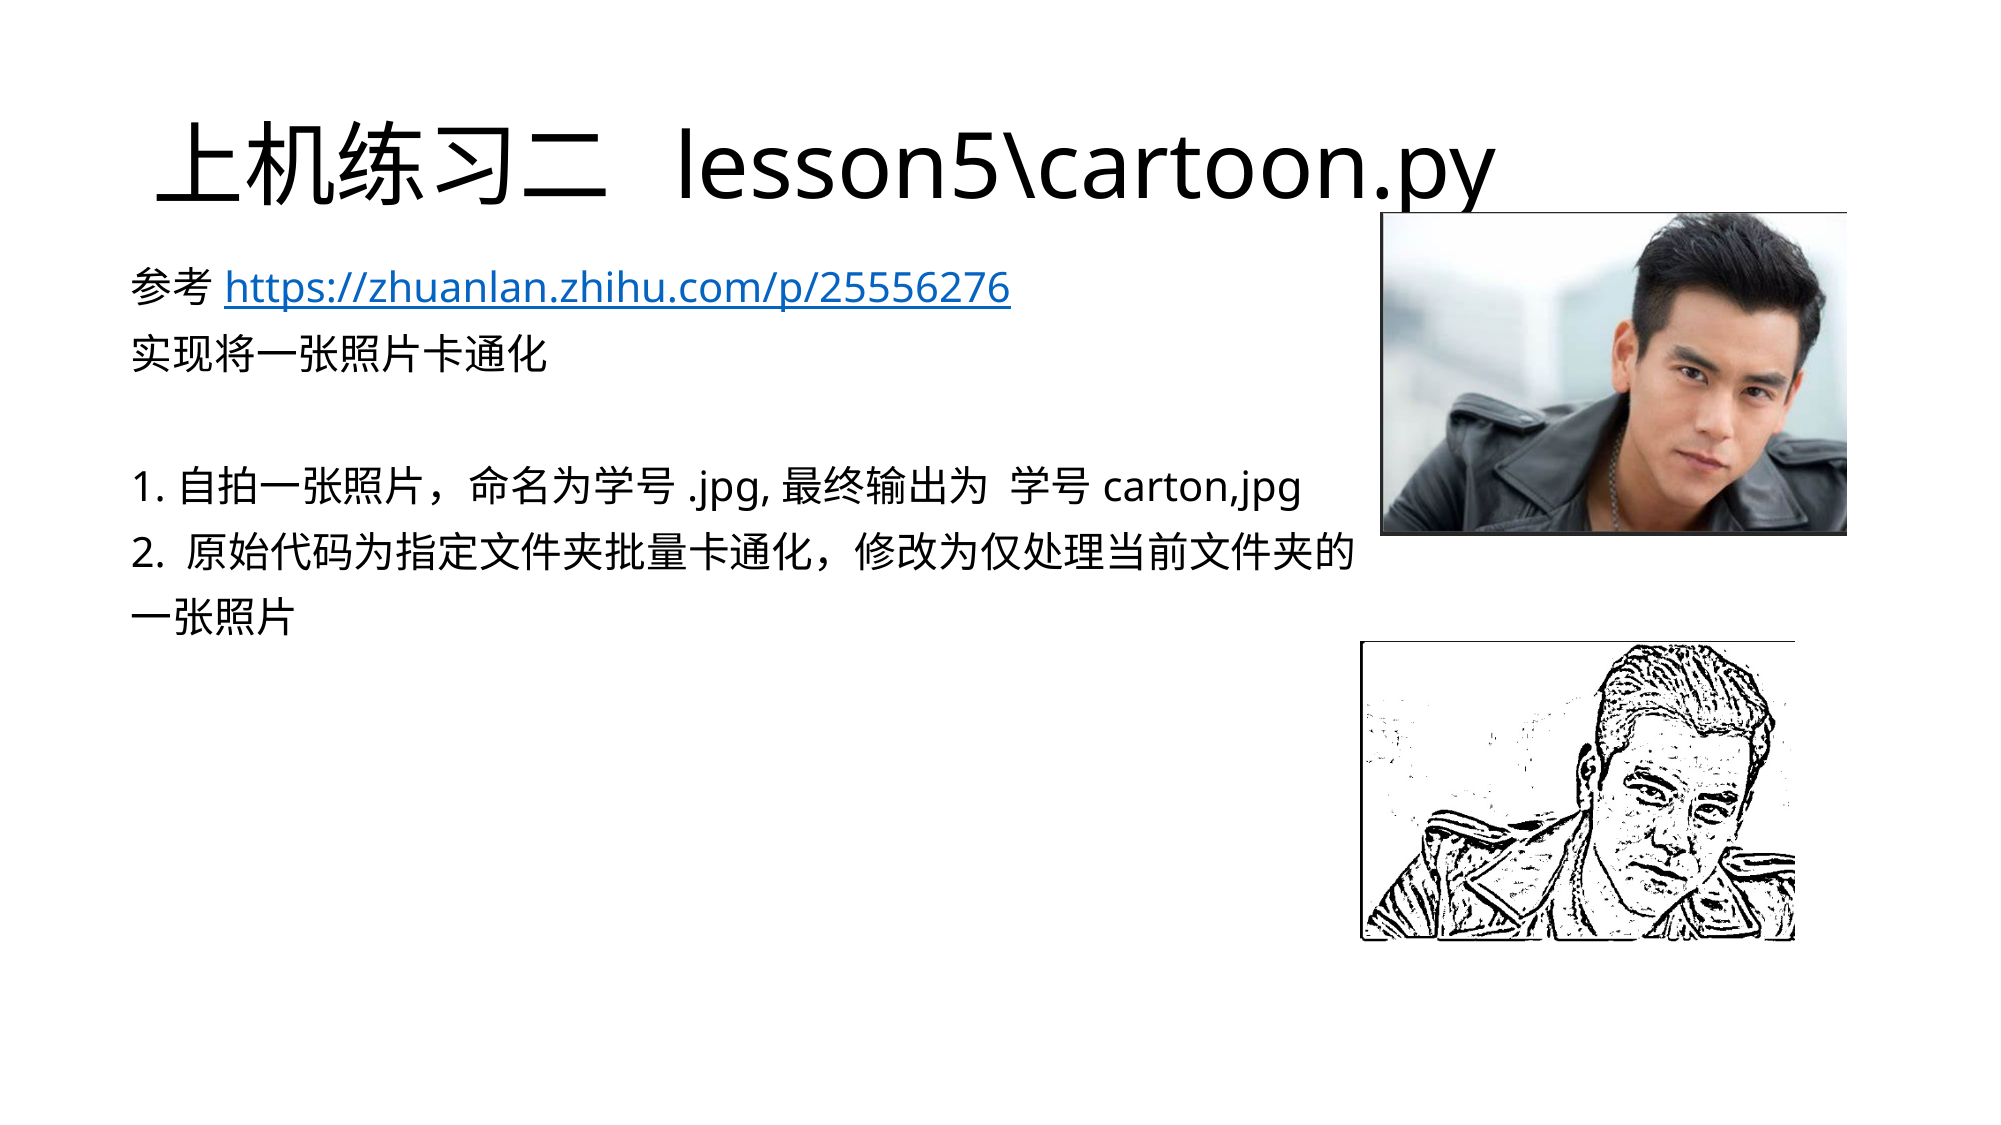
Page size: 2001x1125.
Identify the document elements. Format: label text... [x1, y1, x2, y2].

picture [1380, 212, 1847, 536]
title 上机练习二 lesson5\cartoon.py [137, 59, 1863, 278]
list 参考https://zhuanlan.zhihu.com/p/25556276 实现将一张照片卡通化 1.自拍一张照片，命名为学号.jpg,最终输出为 学号carton,jpg 2. 原始代码为指定文件夹批量卡通化，修改为仅处理当前文件夹的 一张照片 [115, 253, 1841, 968]
picture [1360, 641, 1795, 943]
